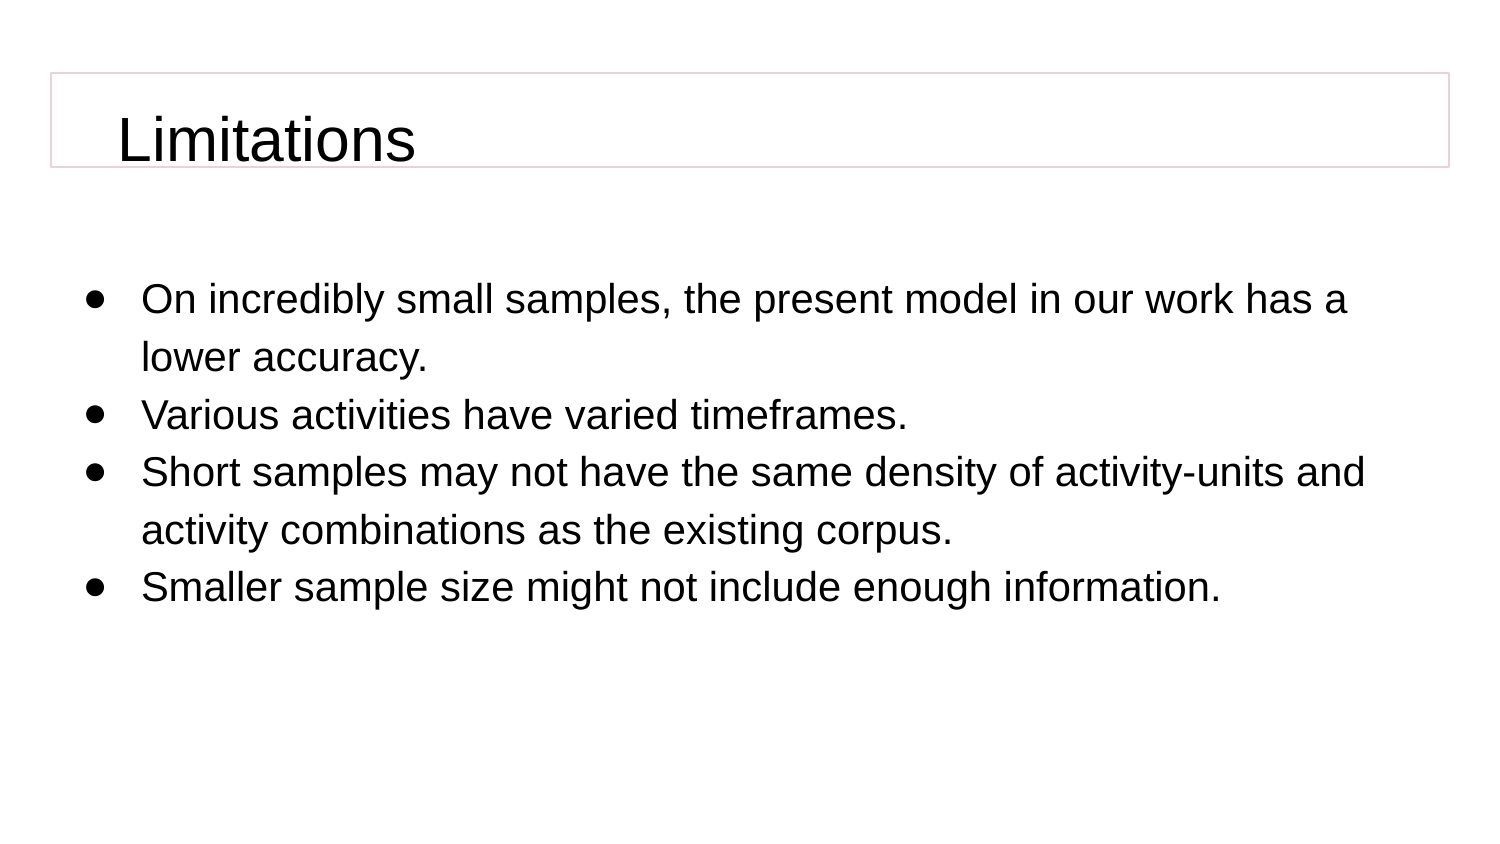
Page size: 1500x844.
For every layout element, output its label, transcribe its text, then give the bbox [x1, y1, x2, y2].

title Limitations [51, 72, 1449, 167]
list On incredibly small samples, the present model in our work has a lower accuracy. Various activities have varied timeframes. Short samples may not have the same density of activity-units and activity combinations as the existing corpus. Smaller sample size might not include enough information. [51, 249, 1449, 750]
